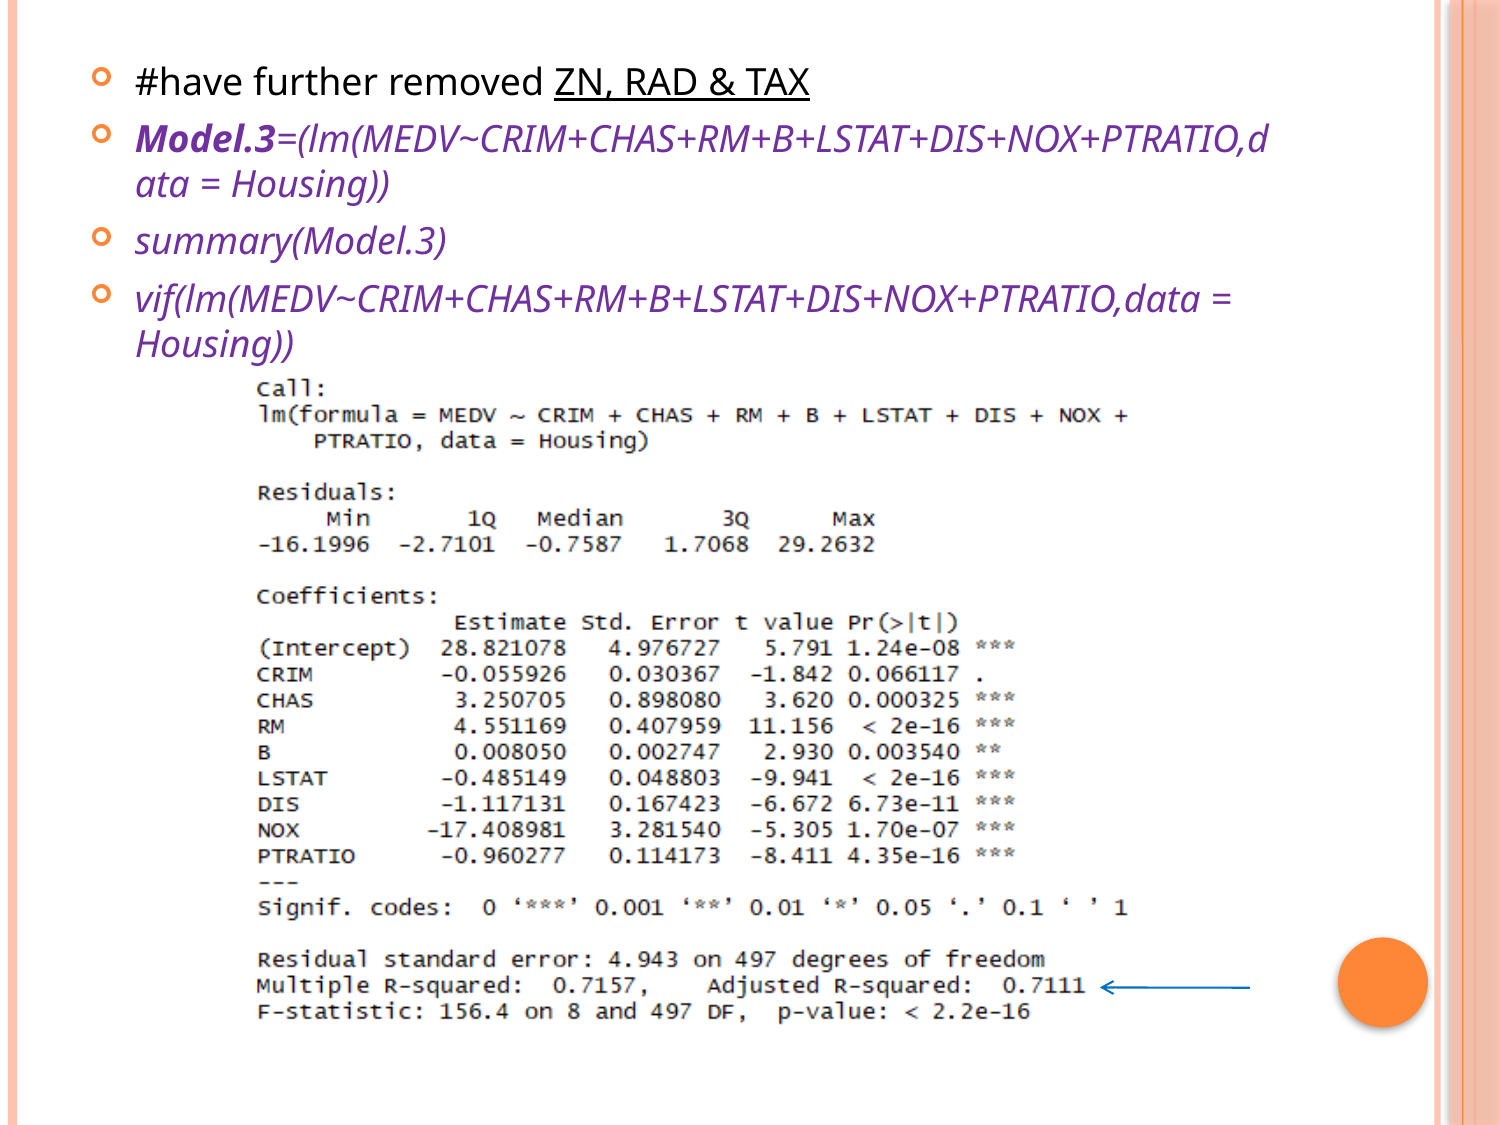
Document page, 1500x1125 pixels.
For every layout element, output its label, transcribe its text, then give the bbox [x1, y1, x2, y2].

list #have further removed ZN, RAD & TAX Model.3=(lm(MEDV~CRIM+CHAS+RM+B+LSTAT+DIS+NOX+PTRATIO,data = Housing)) summary(Model.3) vif(lm(MEDV~CRIM+CHAS+RM+B+LSTAT+DIS+NOX+PTRATIO,data = Housing)) [75, 50, 1300, 388]
picture [249, 374, 1176, 1034]
